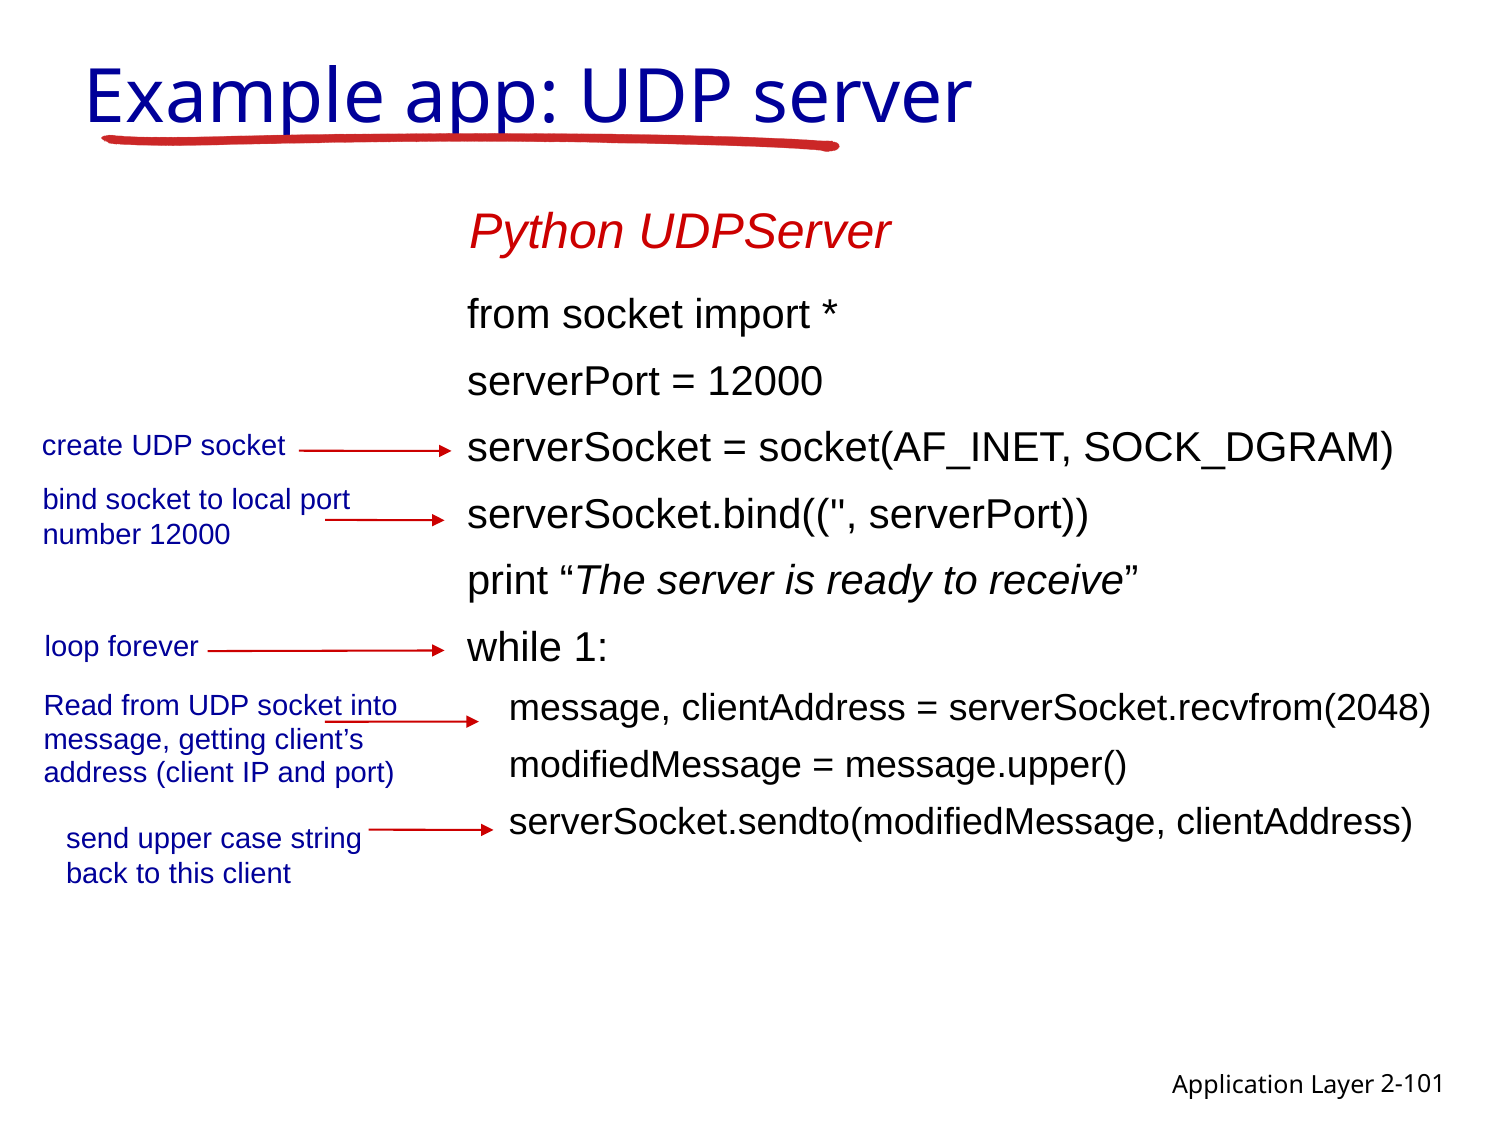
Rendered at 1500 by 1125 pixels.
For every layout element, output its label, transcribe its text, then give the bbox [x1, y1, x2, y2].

footer Application Layer [914, 1060, 1391, 1109]
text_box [29, 621, 445, 671]
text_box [26, 418, 452, 470]
picture [98, 128, 849, 157]
text_box from socket import * serverPort = 12000 serverSocket = socket(AF_INET, SOCK_DGRAM) serverSocket.bind(('', serverPort)) print “The server is ready to receive” while 1: message, clientAddress = serverSocket.recvfrom(2048) modifiedMessage = message.upper() serverSocket.sendto(modifiedMessage, clientAddress) [452, 270, 1447, 850]
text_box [27, 472, 445, 560]
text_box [50, 811, 494, 898]
text_box Python UDPServer [454, 191, 907, 267]
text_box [28, 680, 480, 798]
text_box Example app: UDP server [69, 14, 1345, 171]
slide_number 2-101 [1365, 1059, 1477, 1106]
